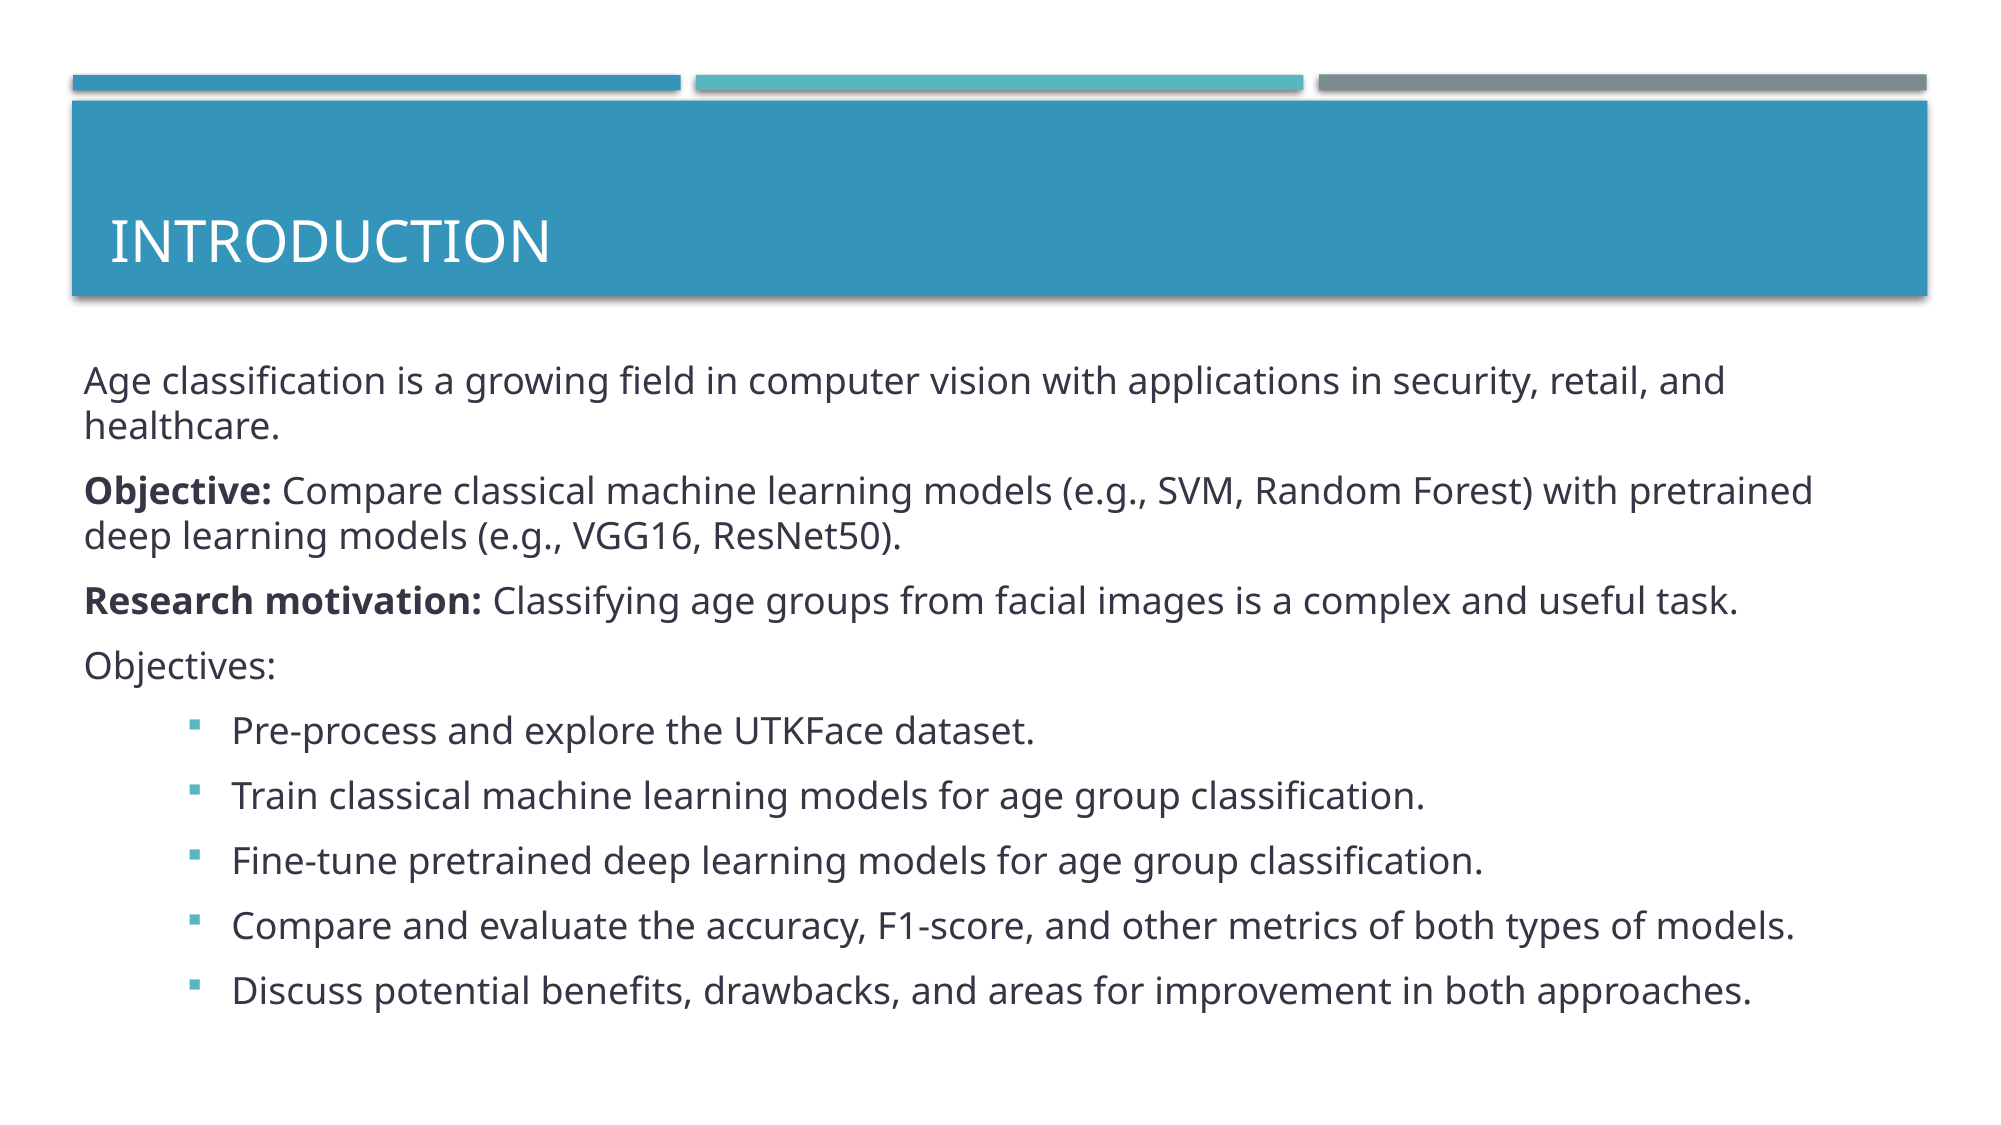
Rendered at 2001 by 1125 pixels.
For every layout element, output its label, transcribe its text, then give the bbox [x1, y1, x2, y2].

title Introduction [95, 115, 1905, 282]
list Age classification is a growing field in computer vision with applications in security, retail, and healthcare. Objective: Compare classical machine learning models (e.g., SVM, Random Forest) with pretrained deep learning models (e.g., VGG16, ResNet50). Research motivation: Classifying age groups from facial images is a complex and useful task. Objectives: Pre-process and explore the UTKFace dataset. Train classical machine learning models for age group classification. Fine-tune pretrained deep learning models for age group classification. Compare and evaluate the accuracy, F1-score, and other metrics of both types of models. Discuss potential benefits, drawbacks, and areas for improvement in both approaches. [68, 309, 1905, 1125]
